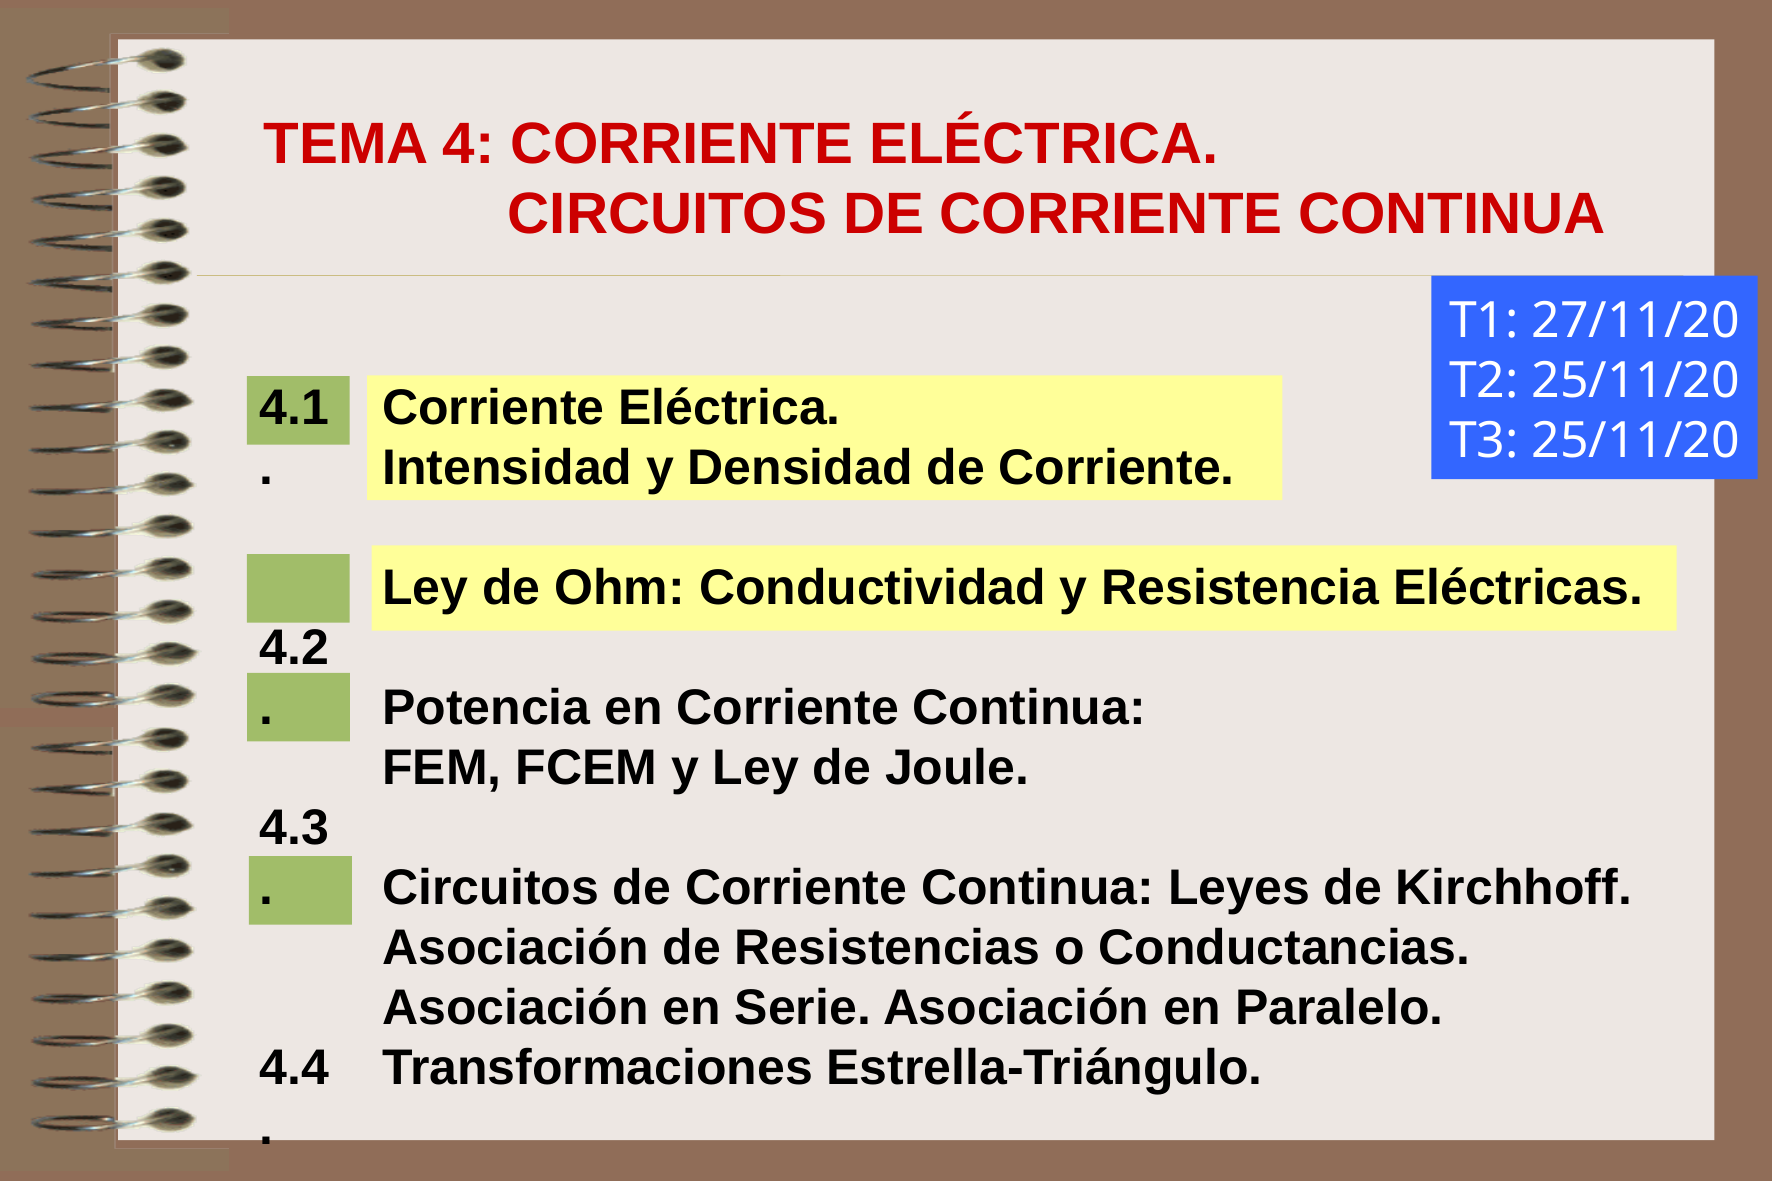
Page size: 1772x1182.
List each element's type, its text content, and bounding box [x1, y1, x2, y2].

picture [0, 8, 229, 708]
text_box [1672, 545, 1677, 631]
text_box TEMA 4: CORRIENTE ELÉCTRICA. CIRCUITOS DE CORRIENTE CONTINUA [247, 96, 1646, 253]
text_box 4.1. 4.2. 4.3. 4.4. [243, 366, 360, 1163]
text_box T1: 27/11/20 T2: 25/11/20 T3: 25/11/20 [1431, 275, 1758, 480]
text_box Corriente Eléctrica. Intensidad y Densidad de Corriente. Ley de Ohm: Conductividad y Resistencia Eléctricas. Potencia en Corriente Continua: FEM, FCEM y Ley de Joule. Circuitos de Corriente Continua: Leyes de Kirchhoff. Asociación de Resistencias o Conductancias. Asociación en Serie. Asociación en Paralelo. Transformaciones Estrella-Triángulo. [366, 366, 1672, 1103]
picture [0, 727, 229, 1171]
